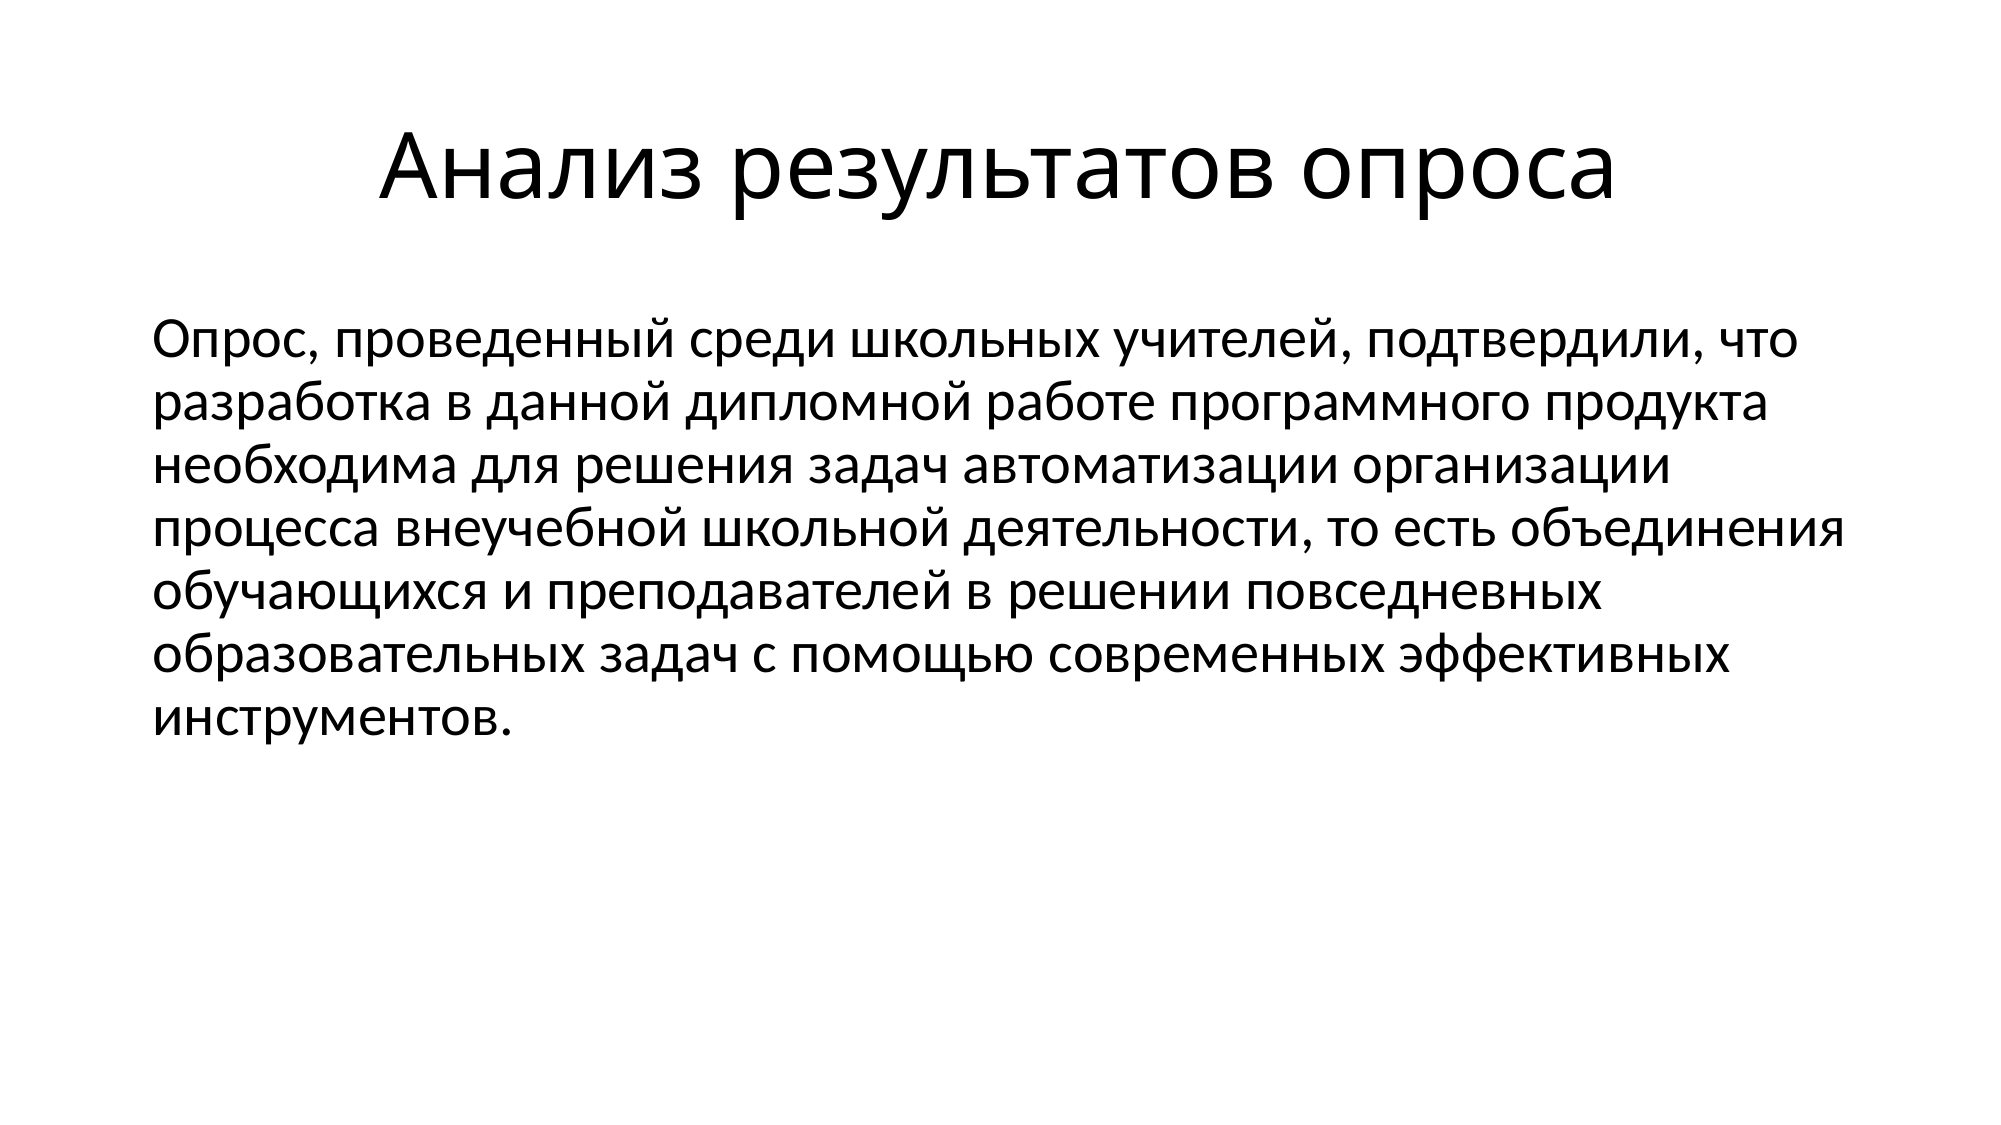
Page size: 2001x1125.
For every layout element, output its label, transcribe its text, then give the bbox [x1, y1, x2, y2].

title Анализ результатов опроса [137, 59, 1863, 278]
list Опрос, проведенный среди школьных учителей, подтвердили, что разработка в данной дипломной работе программного продукта необходима для решения задач автоматизации организации процесса внеучебной школьной деятельности, то есть объединения обучающихся и преподавателей в решении повседневных образовательных задач с помощью современных эффективных инструментов. [137, 299, 1863, 1014]
